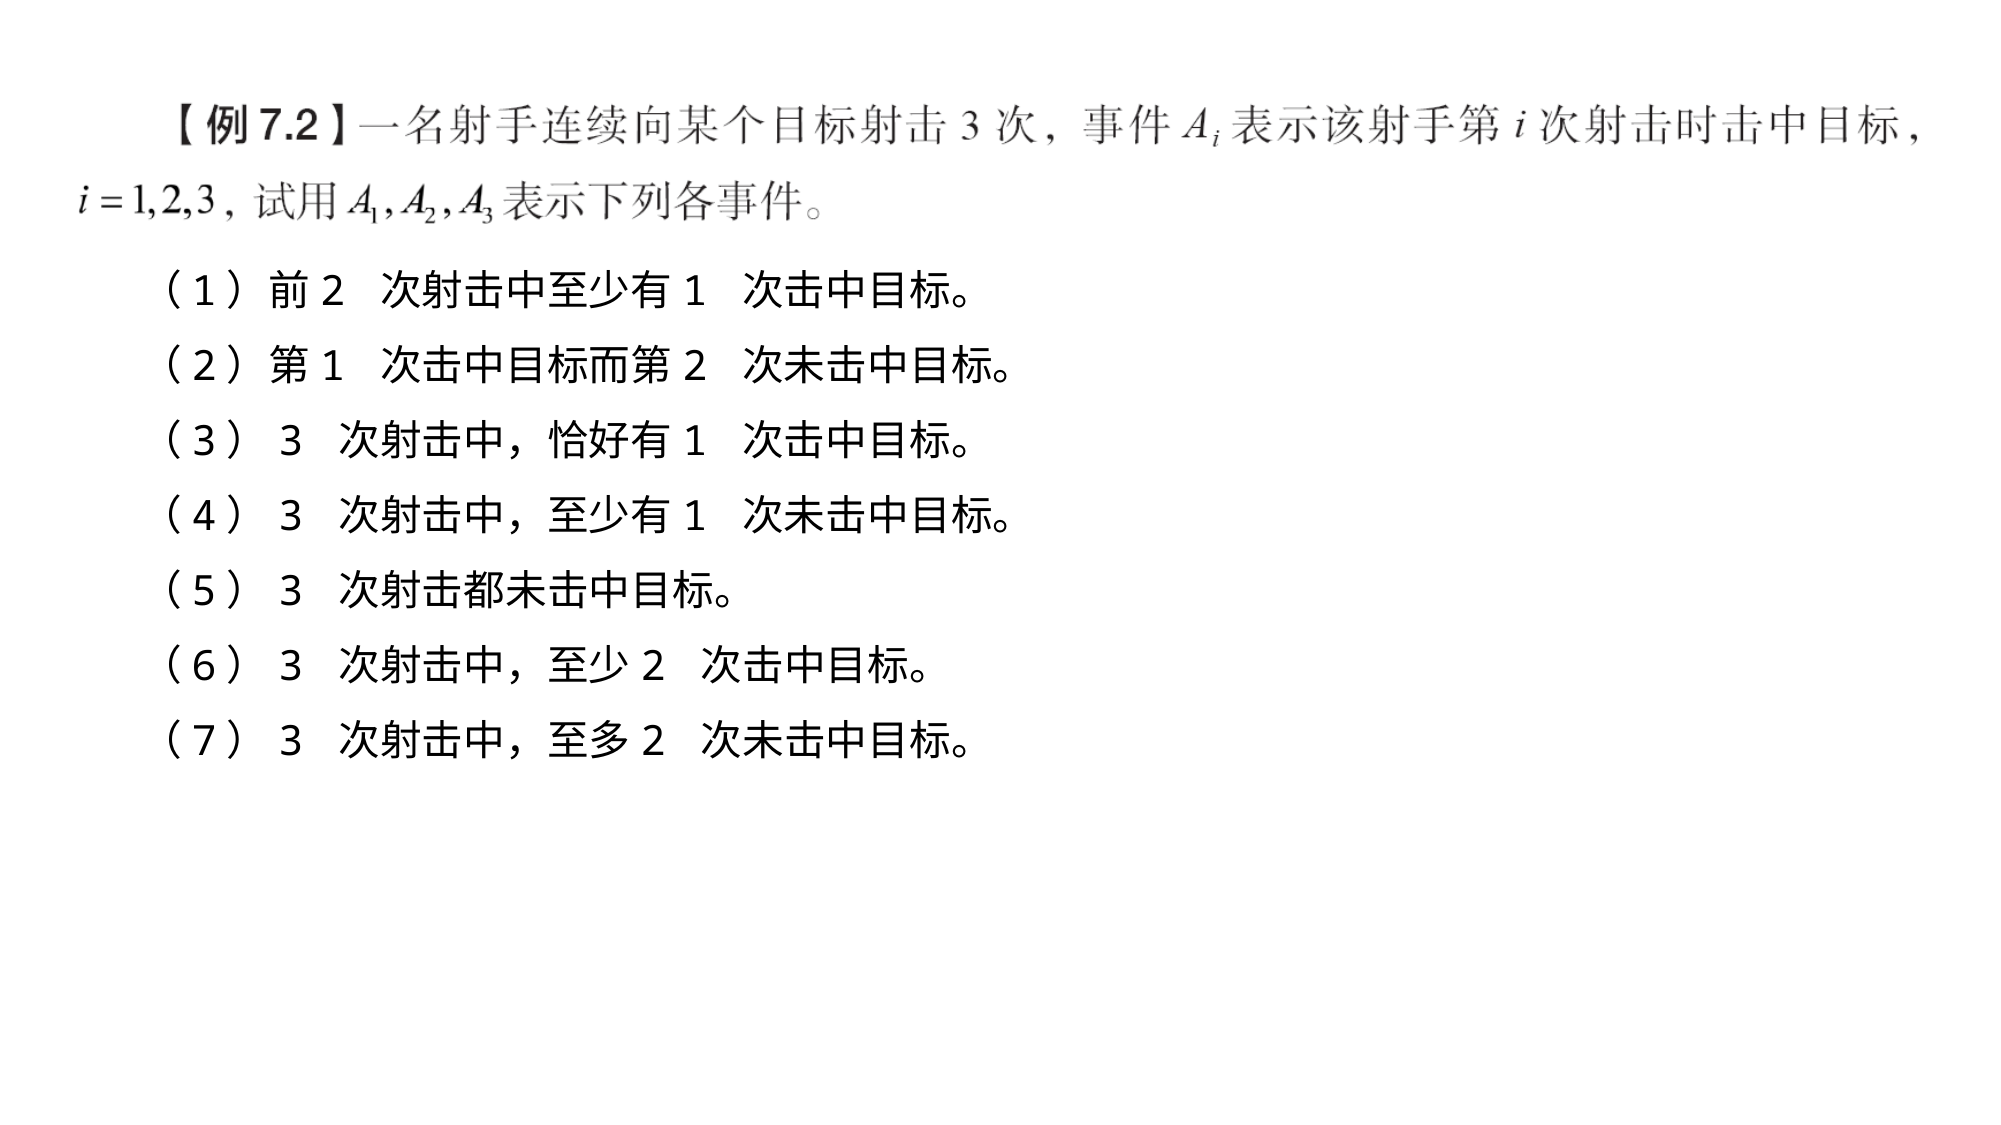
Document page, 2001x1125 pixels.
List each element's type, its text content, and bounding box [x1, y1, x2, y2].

picture [0, 82, 2000, 232]
text_box （1）前2 次射击中至少有1 次击中目标。 （2）第1 次击中目标而第2 次未击中目标。 （3）3 次射击中，恰好有1 次击中目标。 （4）3 次射击中，至少有1 次未击中目标。 （5）3 次射击都未击中目标。 （6）3 次射击中，至少2 次击中目标。 （7）3 次射击中，至多2 次未击中目标。 [125, 232, 1126, 772]
